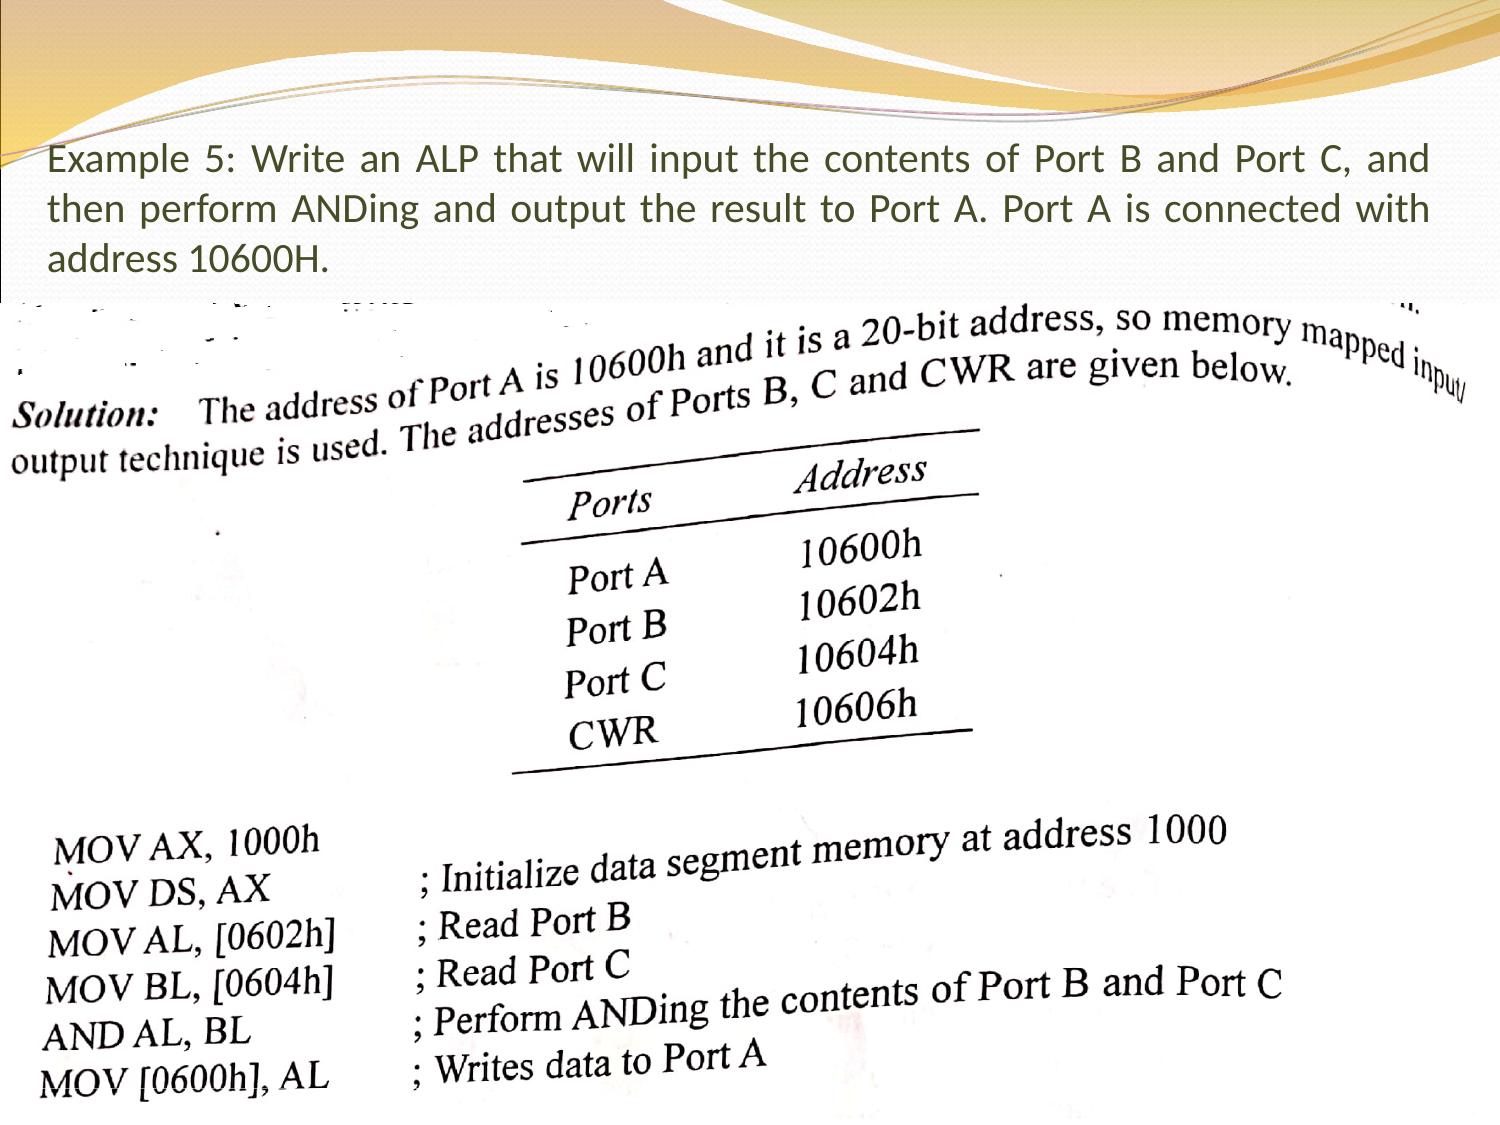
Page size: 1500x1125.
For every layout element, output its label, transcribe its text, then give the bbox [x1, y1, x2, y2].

title Example 5: Write an ALP that will input the contents of Port B and Port C, and then perform ANDing and output the result to Port A. Port A is connected with address 10600H. [46, 93, 1432, 282]
picture [0, 0, 1500, 1125]
